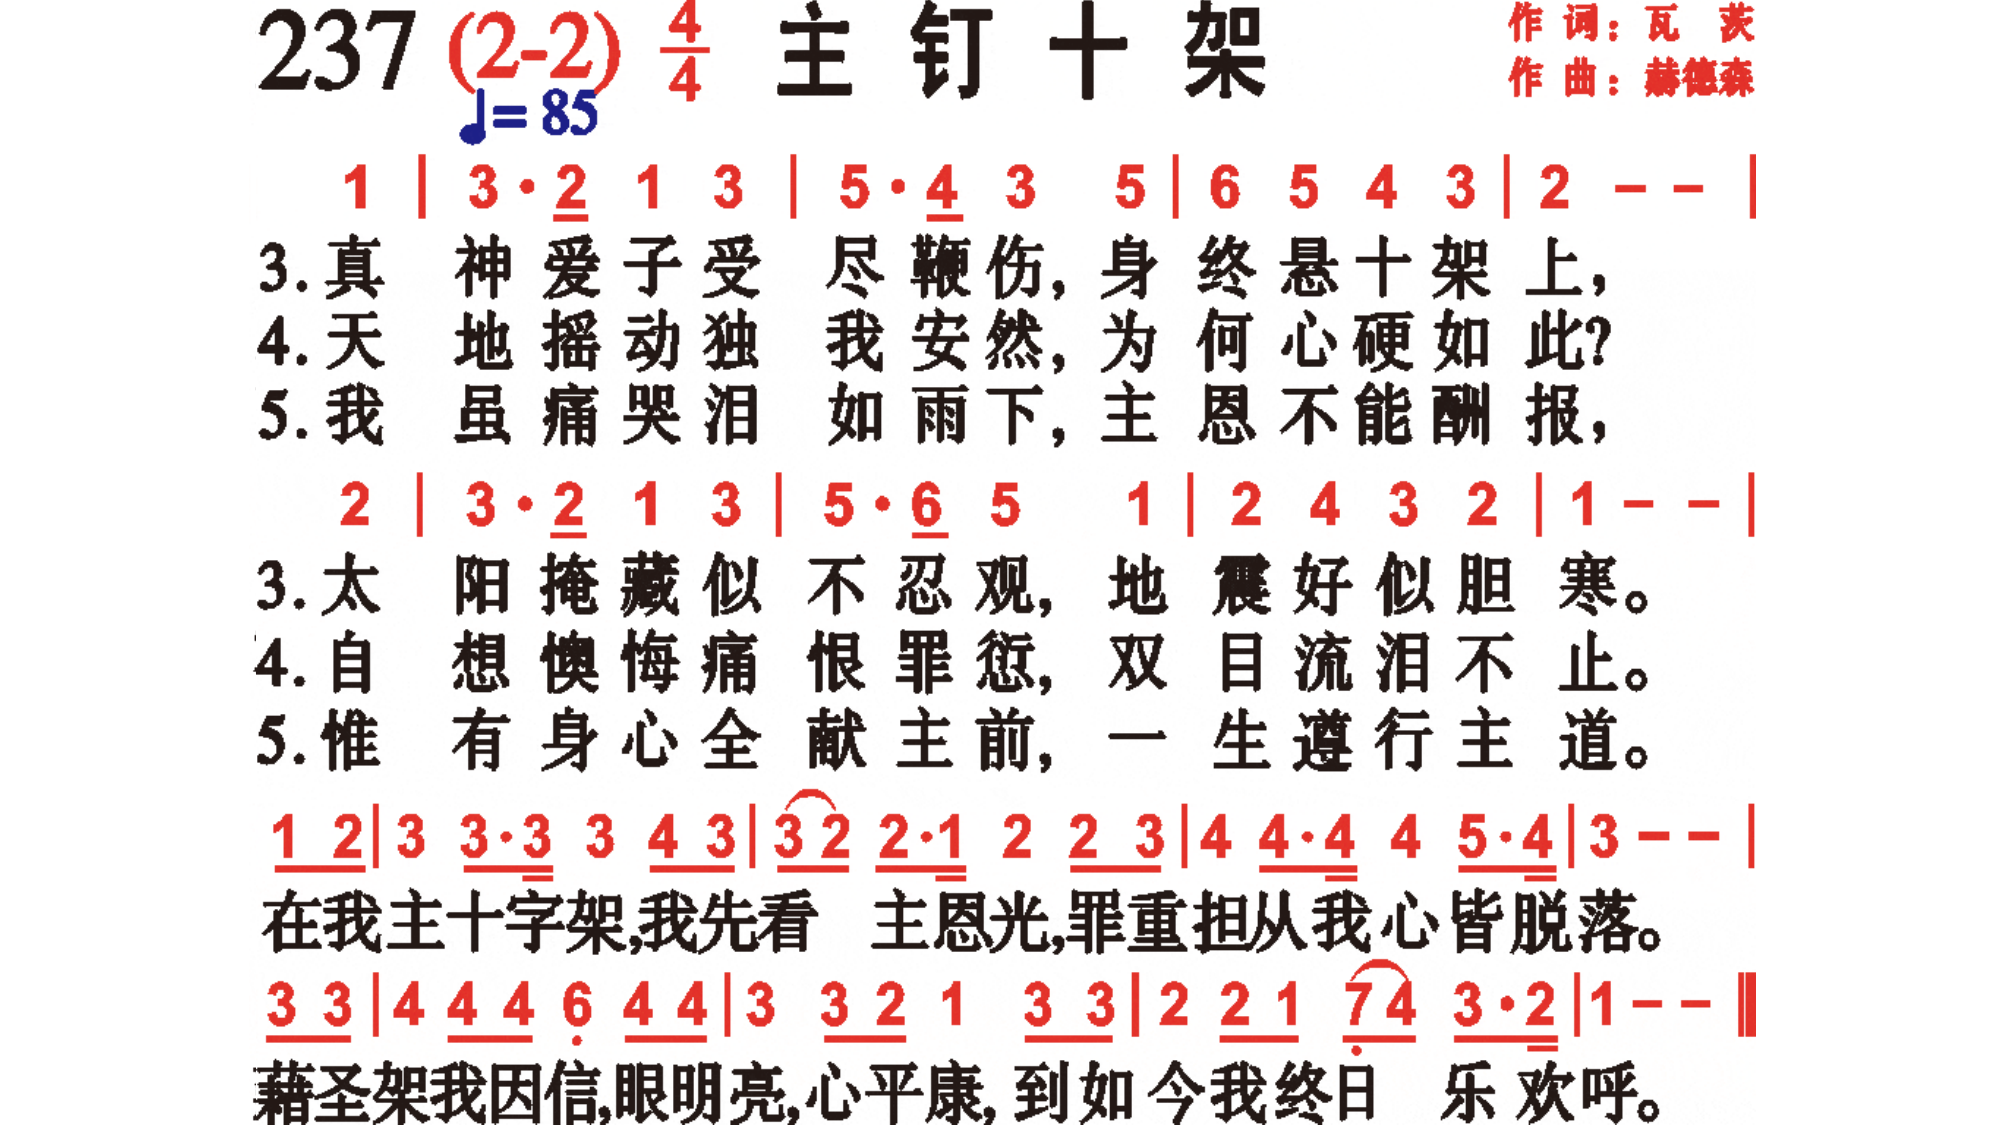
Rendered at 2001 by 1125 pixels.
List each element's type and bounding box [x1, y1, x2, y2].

picture [249, 0, 1756, 1125]
